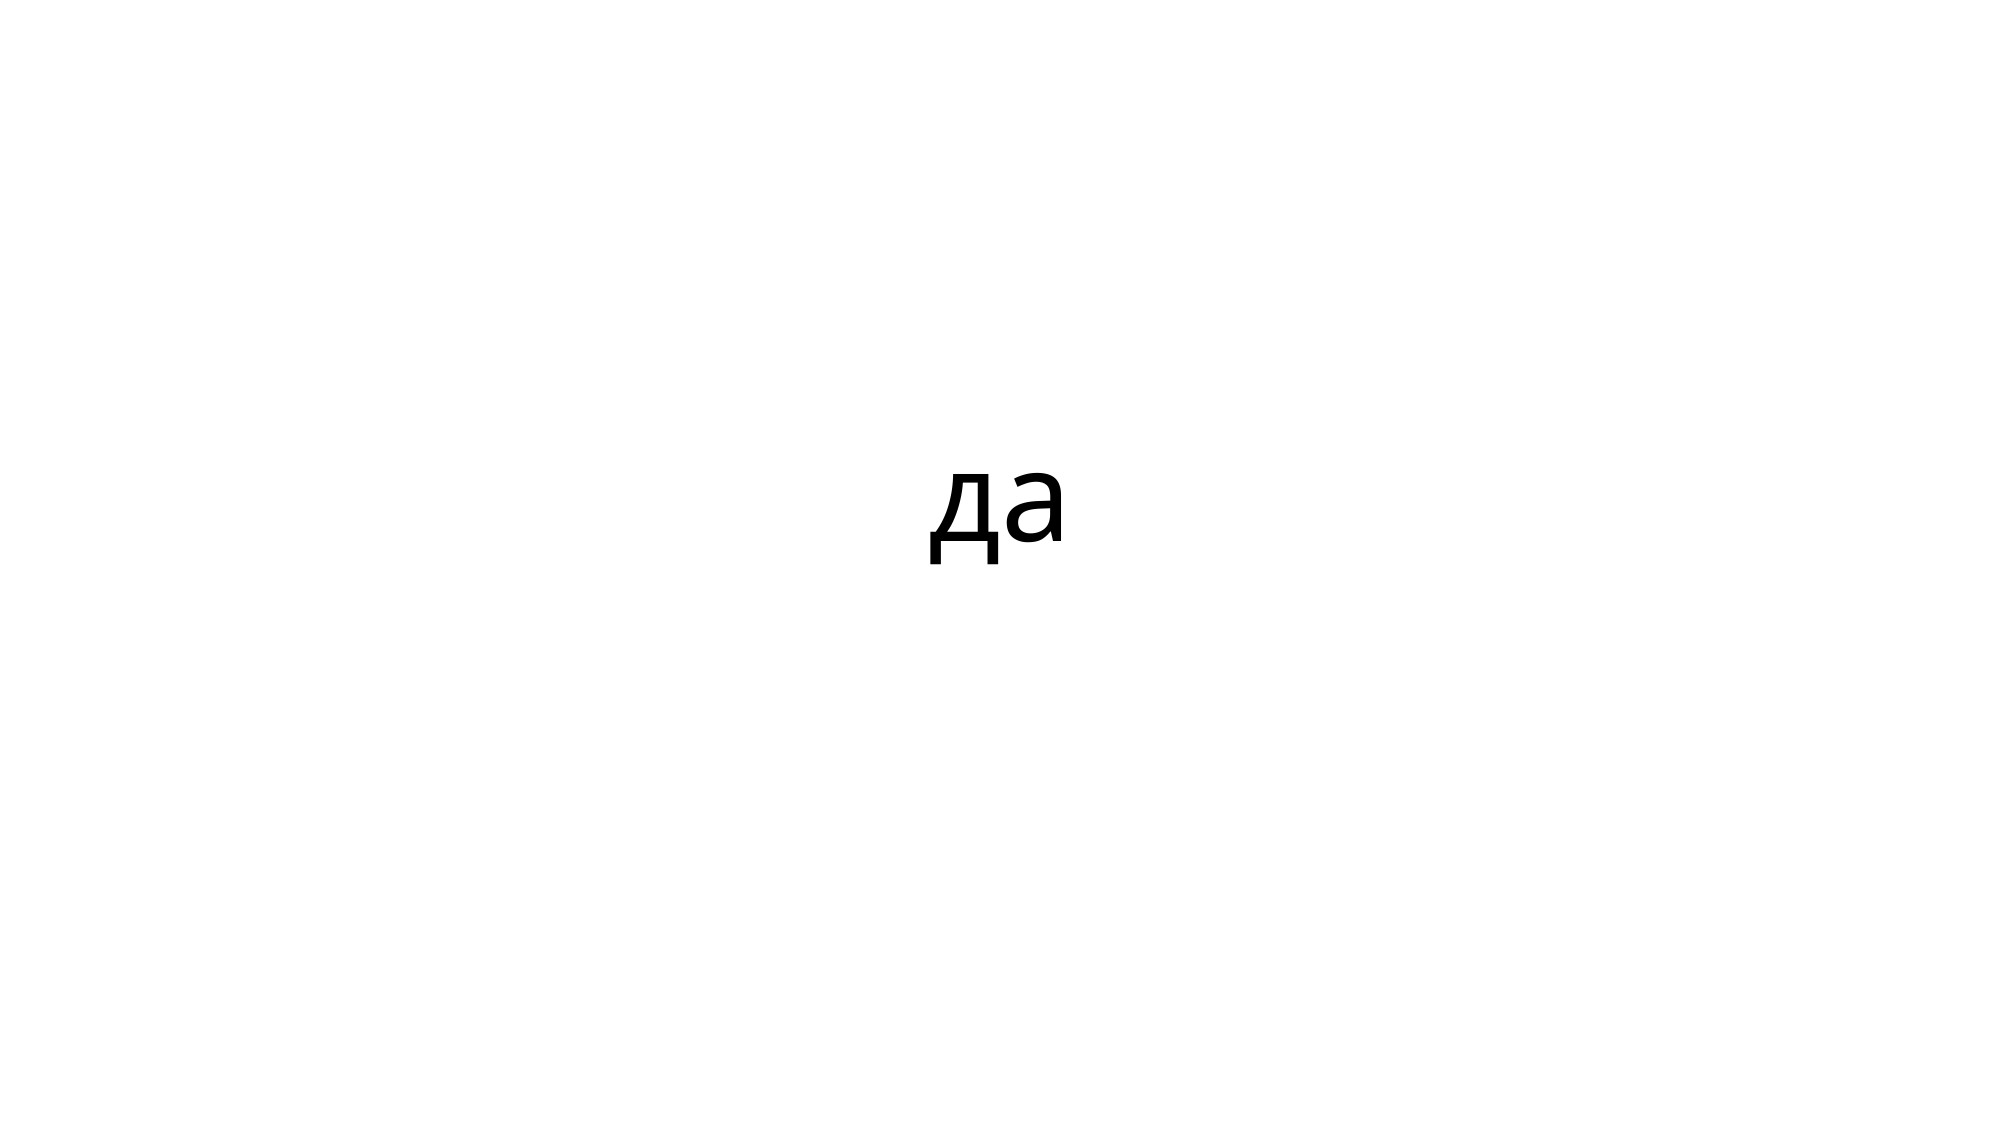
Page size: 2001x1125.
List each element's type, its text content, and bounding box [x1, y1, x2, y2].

title да [249, 184, 1750, 576]
